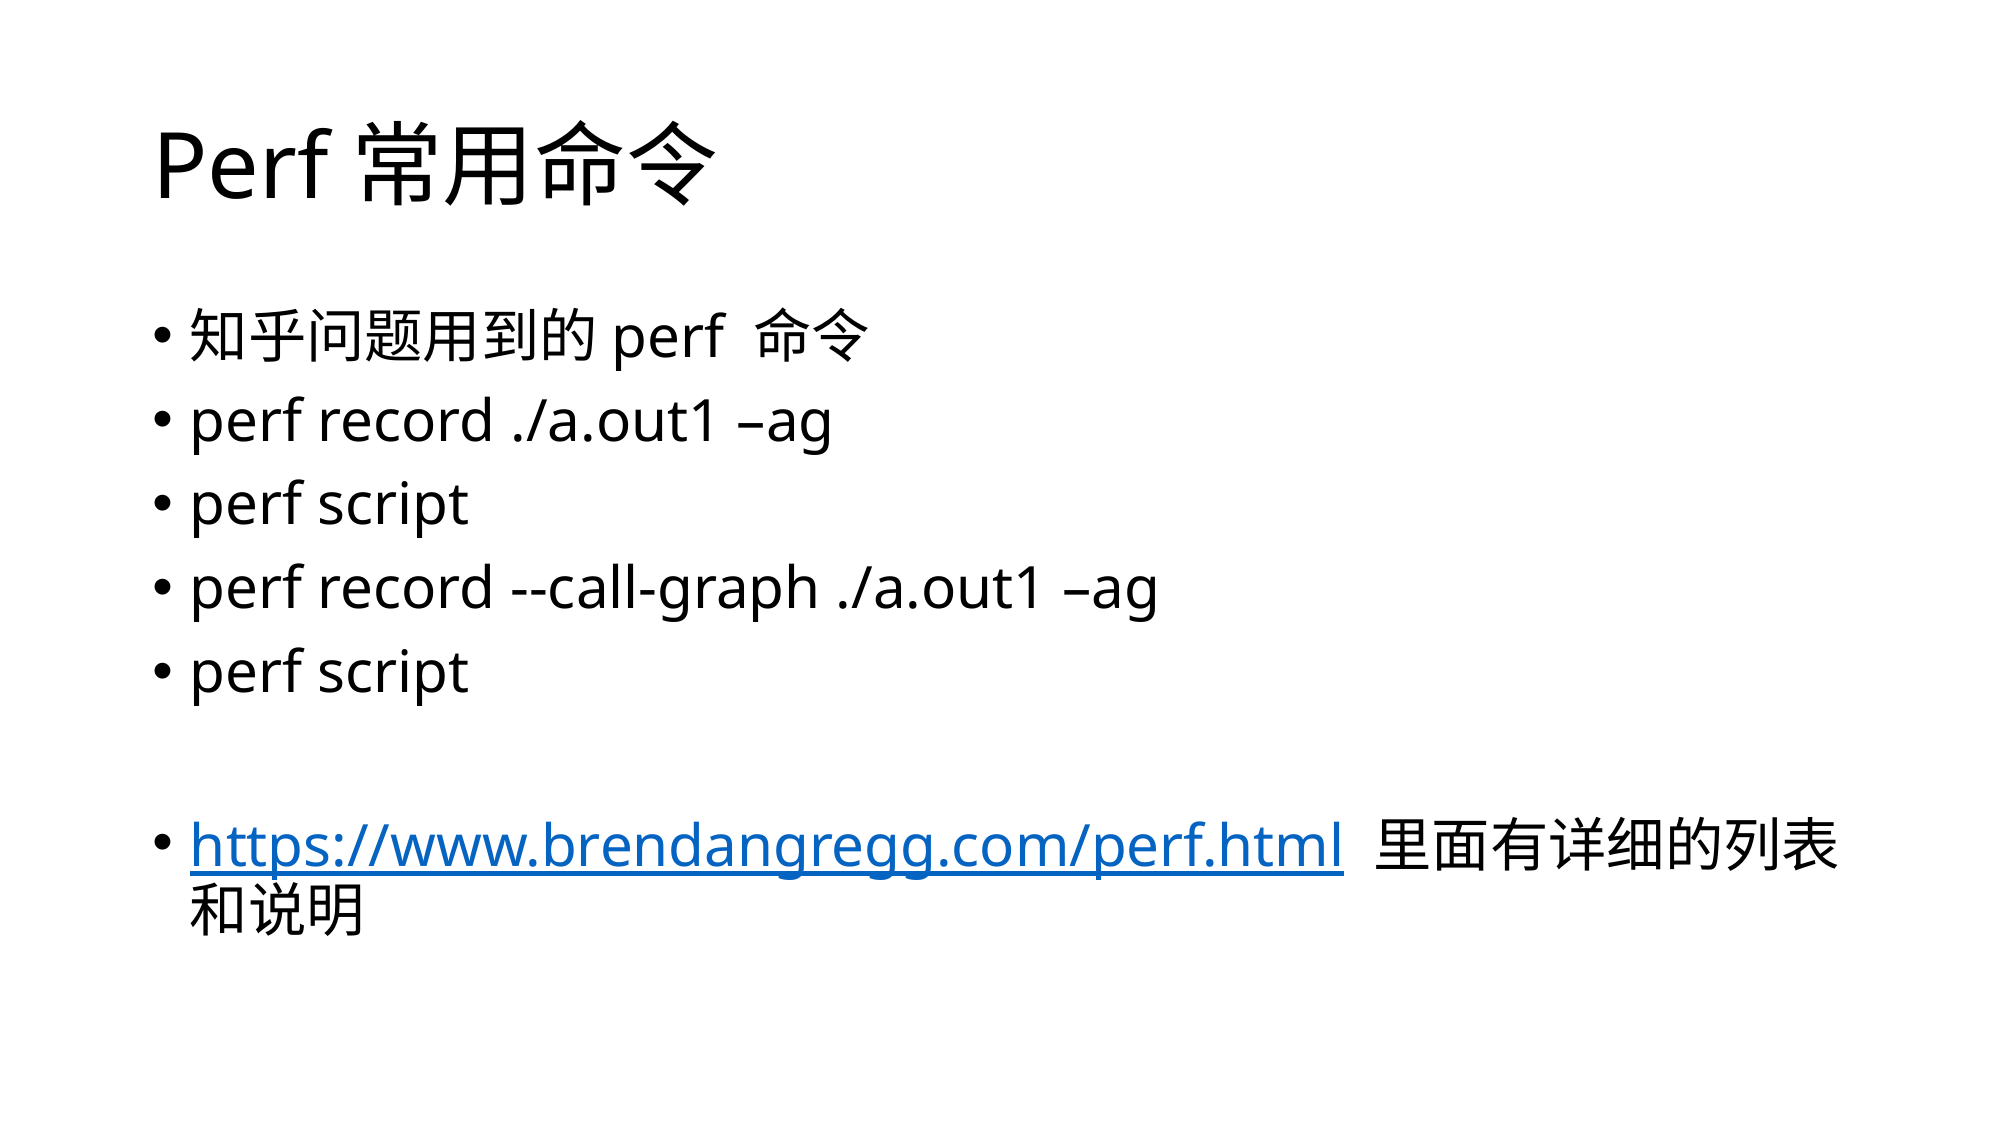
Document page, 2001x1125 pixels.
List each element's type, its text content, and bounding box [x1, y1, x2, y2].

list 知乎问题用到的perf 命令 perf record ./a.out1 –ag perf script perf record --call-graph ./a.out1 –ag perf script https://www.brendangregg.com/perf.html 里面有详细的列表和说明 [137, 299, 1863, 1014]
title Perf常用命令 [137, 59, 1863, 278]
